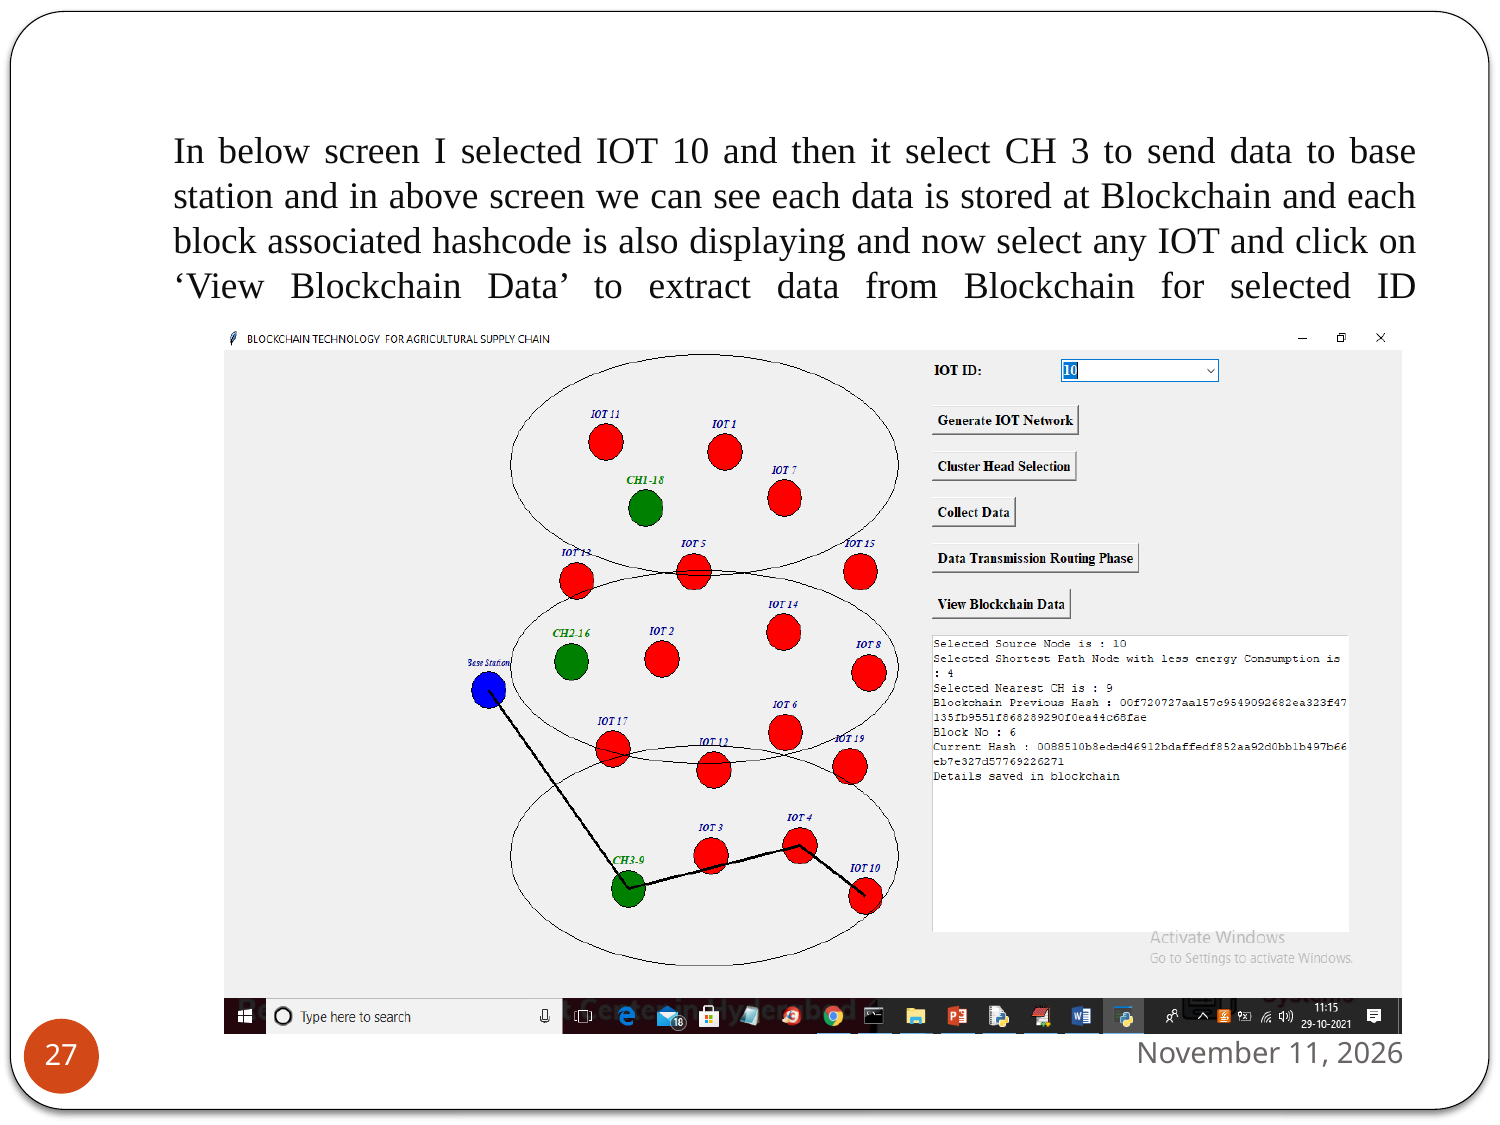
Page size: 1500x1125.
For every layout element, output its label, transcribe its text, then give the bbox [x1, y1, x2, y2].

slide_number 27 [23, 1018, 99, 1094]
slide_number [1012, 1015, 1419, 1094]
picture [224, 327, 1402, 1034]
title In below screen I selected IOT 10 and then it select CH 3 to send data to base station and in above screen we can see each data is stored at Blockchain and each block associated hashcode is also displaying and now select any IOT and click on ‘View Blockchain Data’ to extract data from Blockchain for selected ID [158, 224, 1434, 366]
